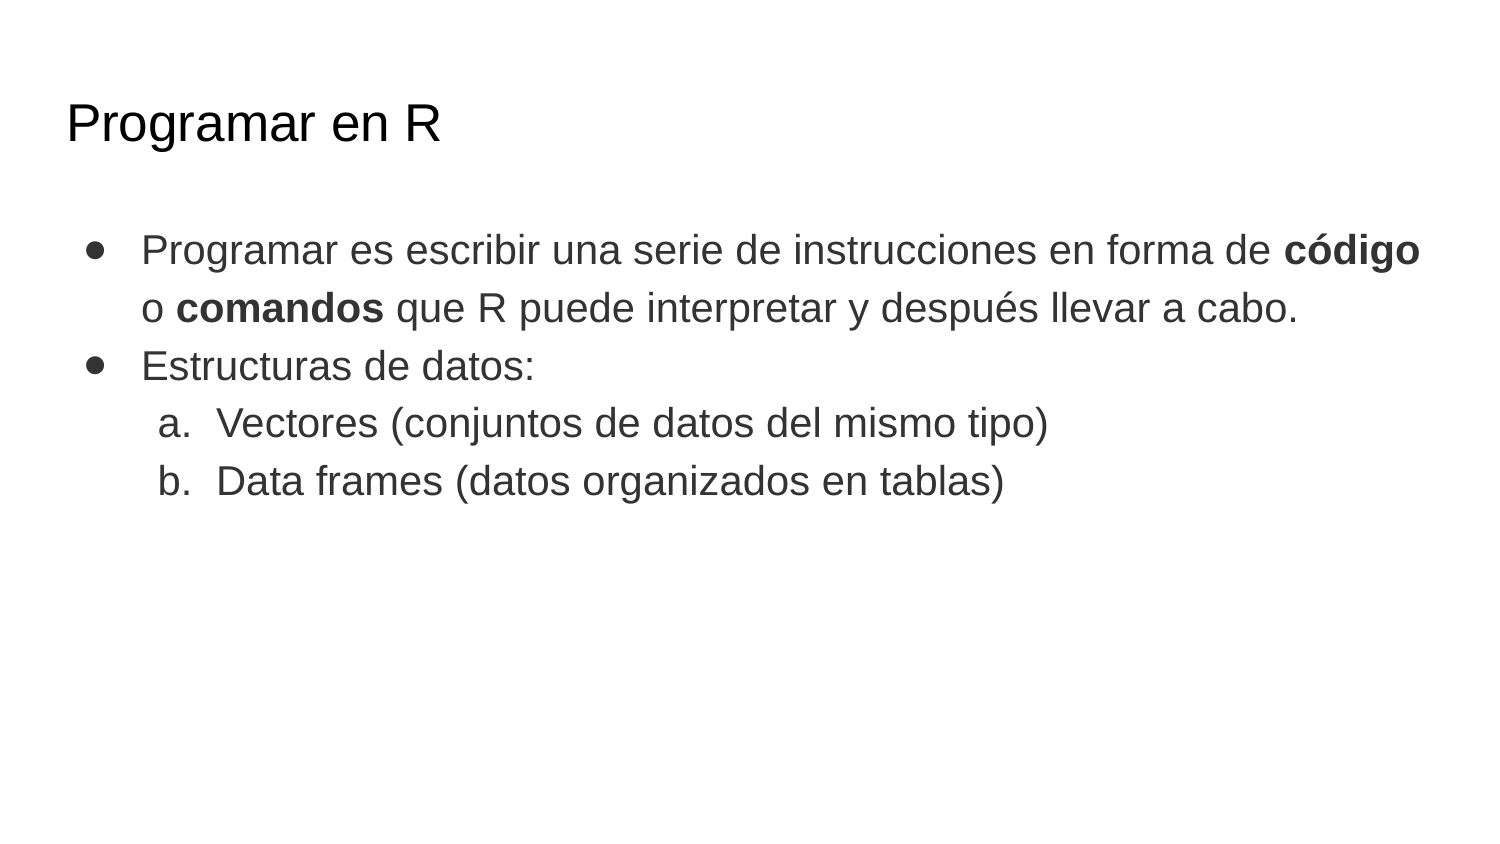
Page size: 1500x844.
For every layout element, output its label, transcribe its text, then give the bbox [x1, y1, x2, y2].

title Programar en R [51, 72, 1449, 167]
list Programar es escribir una serie de instrucciones en forma de código o comandos que R puede interpretar y después llevar a cabo. Estructuras de datos: Vectores (conjuntos de datos del mismo tipo) Data frames (datos organizados en tablas) [51, 200, 1449, 750]
